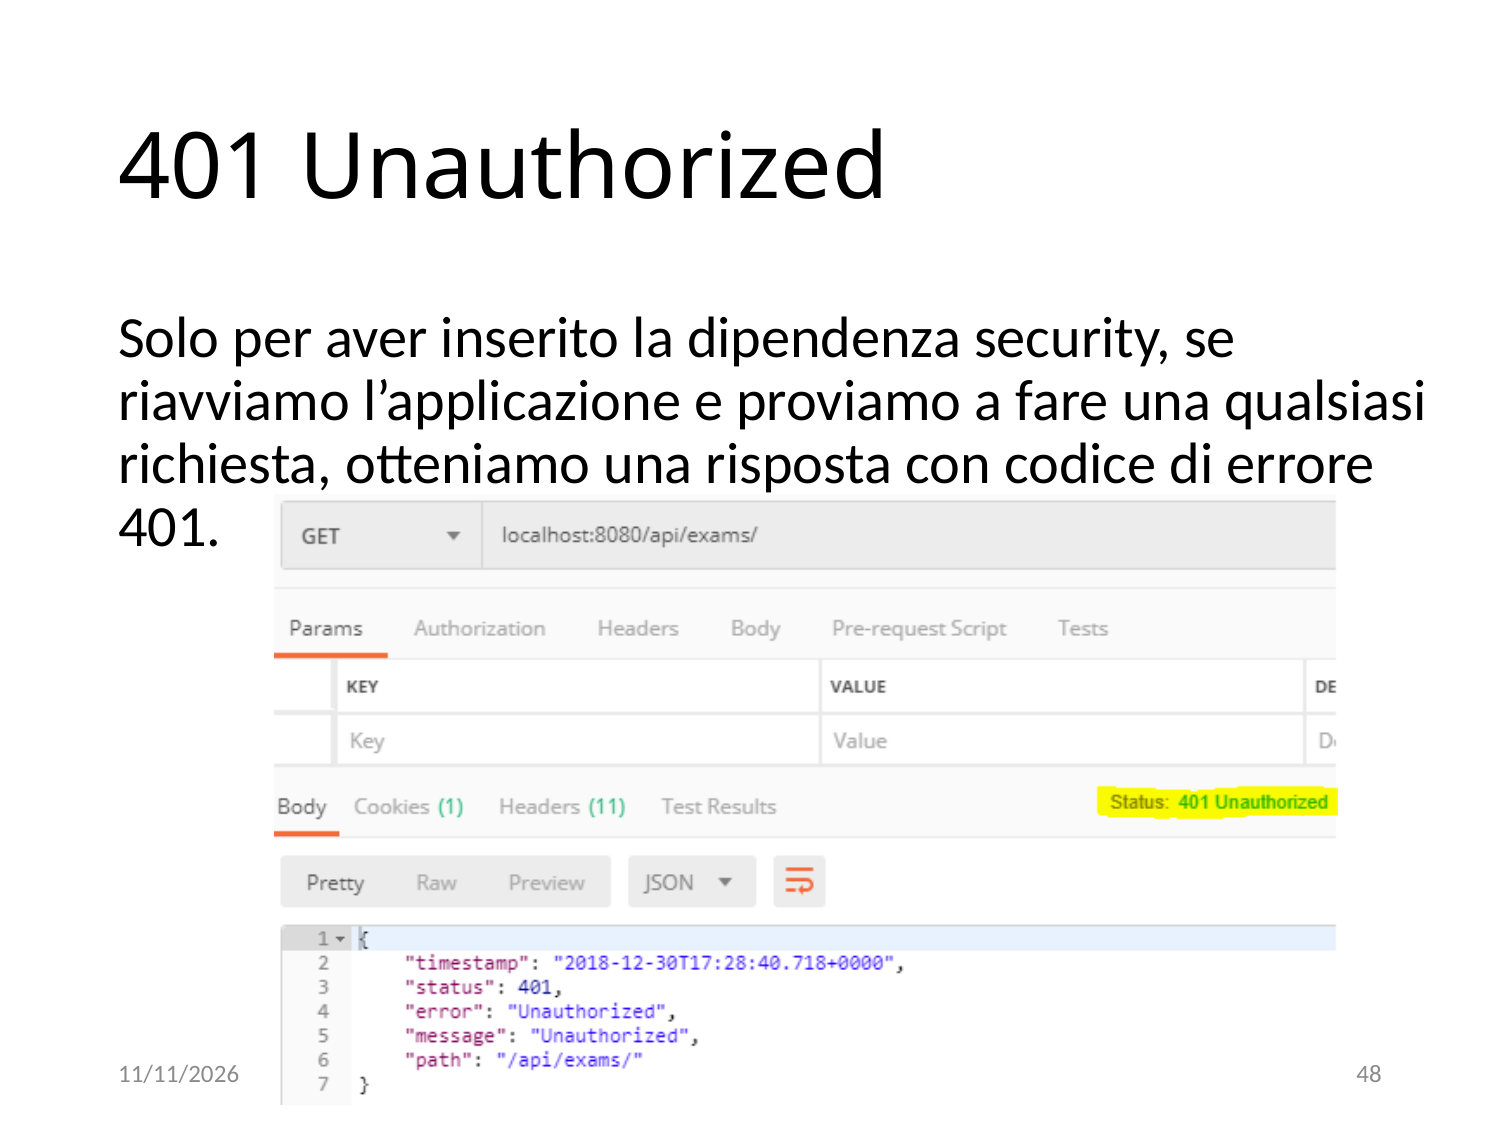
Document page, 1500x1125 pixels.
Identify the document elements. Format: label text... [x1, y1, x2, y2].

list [274, 494, 1338, 1105]
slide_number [103, 1042, 274, 1103]
list Solo per aver inserito la dipendenza security, se riavviamo l’applicazione e proviamo a fare una qualsiasi richiesta, otteniamo una risposta con codice di errore 401. [103, 299, 1458, 726]
slide_number 47 [1338, 1042, 1397, 1103]
title 401 Unauthorized [103, 59, 1397, 278]
